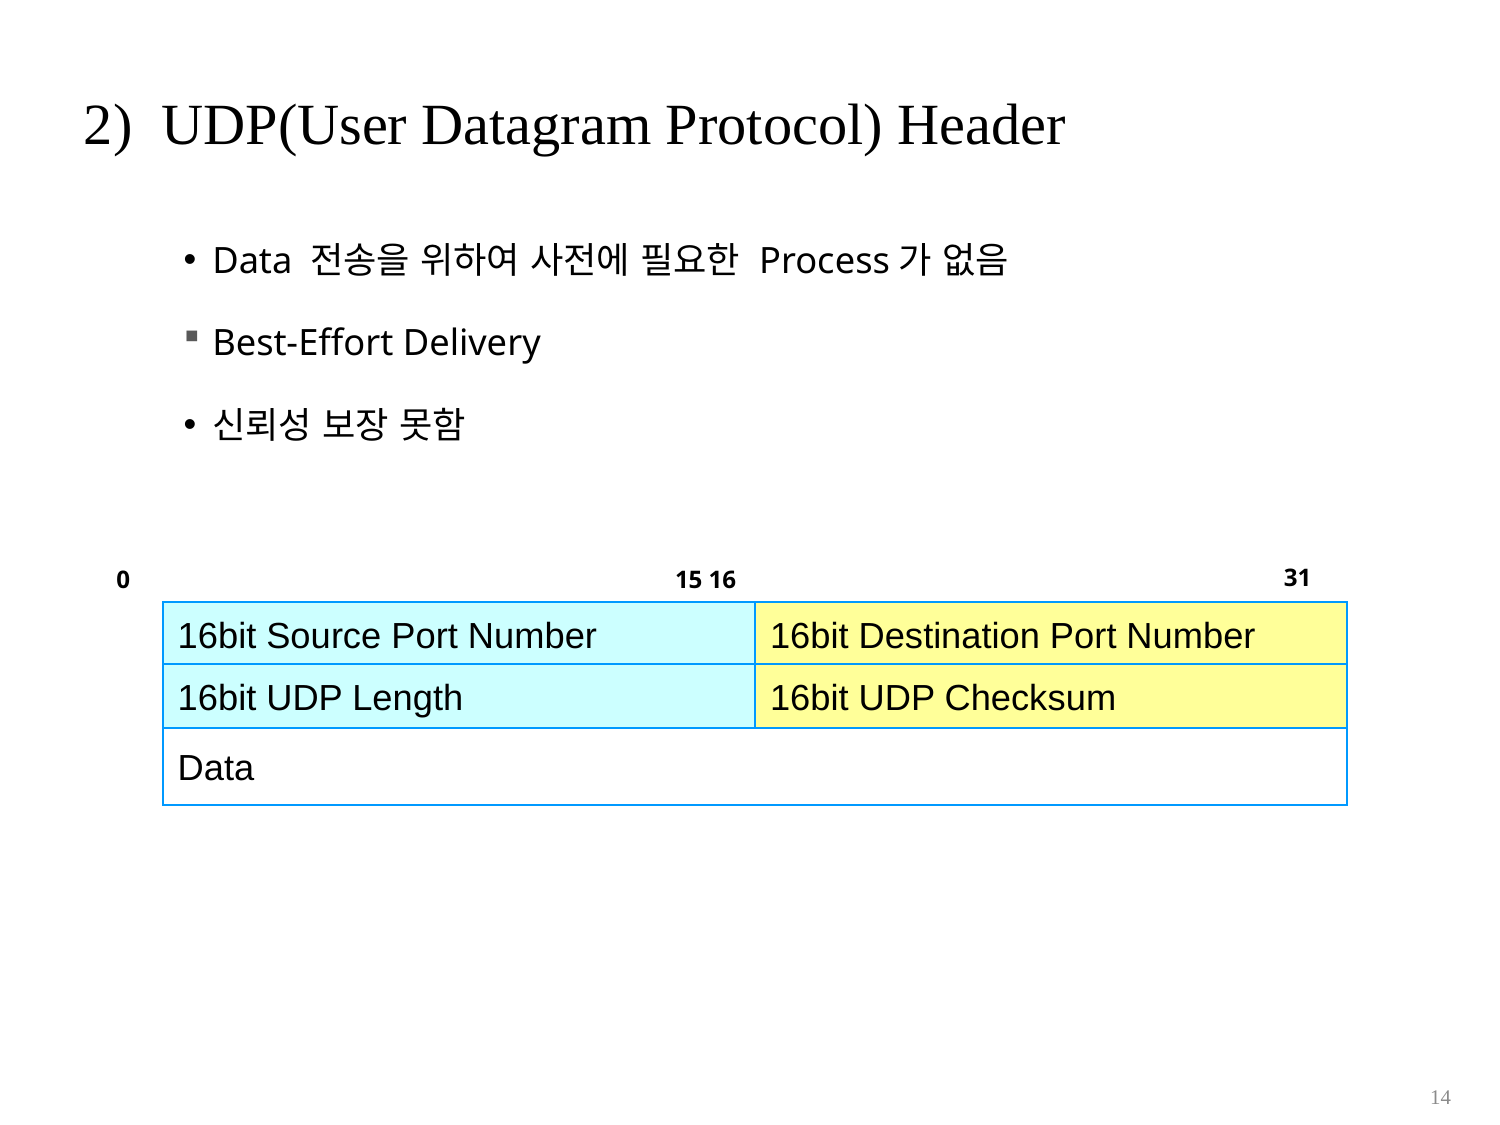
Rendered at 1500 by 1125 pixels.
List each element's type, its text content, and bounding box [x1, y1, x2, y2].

text_box 0 [101, 548, 240, 601]
text_box 31 [1269, 546, 1421, 599]
text_box 16bit UDP Length [162, 664, 755, 729]
text_box Data [162, 729, 1348, 805]
title 2) UDP(User Datagram Protocol) Header [68, 78, 1500, 173]
list Data 전송을 위하여 사전에 필요한 Process가 없음 Best-Effort Delivery 신뢰성 보장 못함 [41, 208, 1459, 1067]
text_box 16bit Source Port Number [162, 601, 755, 664]
text_box 15 16 [660, 548, 846, 601]
text_box 16bit Destination Port Number [755, 601, 1348, 664]
slide_number 14 [1328, 1066, 1467, 1125]
text_box 16bit UDP Checksum [755, 664, 1348, 729]
